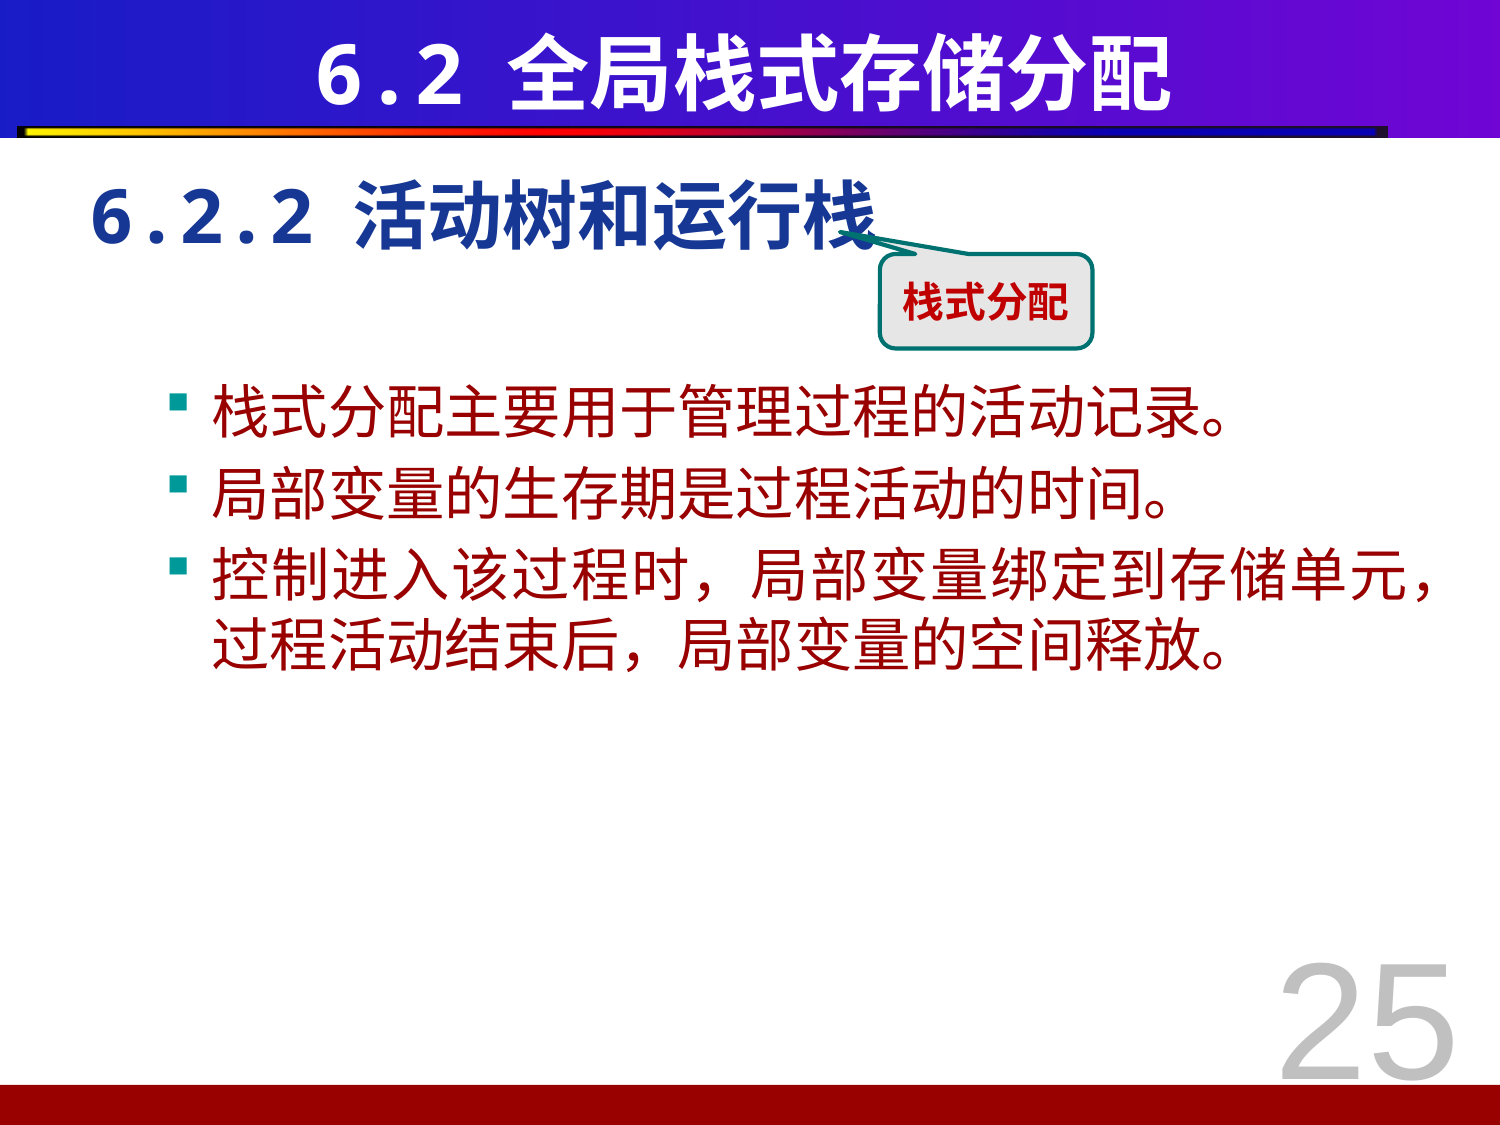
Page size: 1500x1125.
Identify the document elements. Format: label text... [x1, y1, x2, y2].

text_box 栈式分配 [837, 229, 1095, 351]
slide_number 25 [1234, 904, 1500, 1118]
picture [17, 126, 1388, 138]
title 6.2 全局栈式存储分配 [49, 24, 1438, 118]
list 6.2.2 活动树和运行栈 栈式分配主要用于管理过程的活动记录。 局部变量的生存期是过程活动的时间。 控制进入该过程时，局部变量绑定到存储单元，过程活动结束后，局部变量的空间释放。 [74, 160, 1426, 1023]
